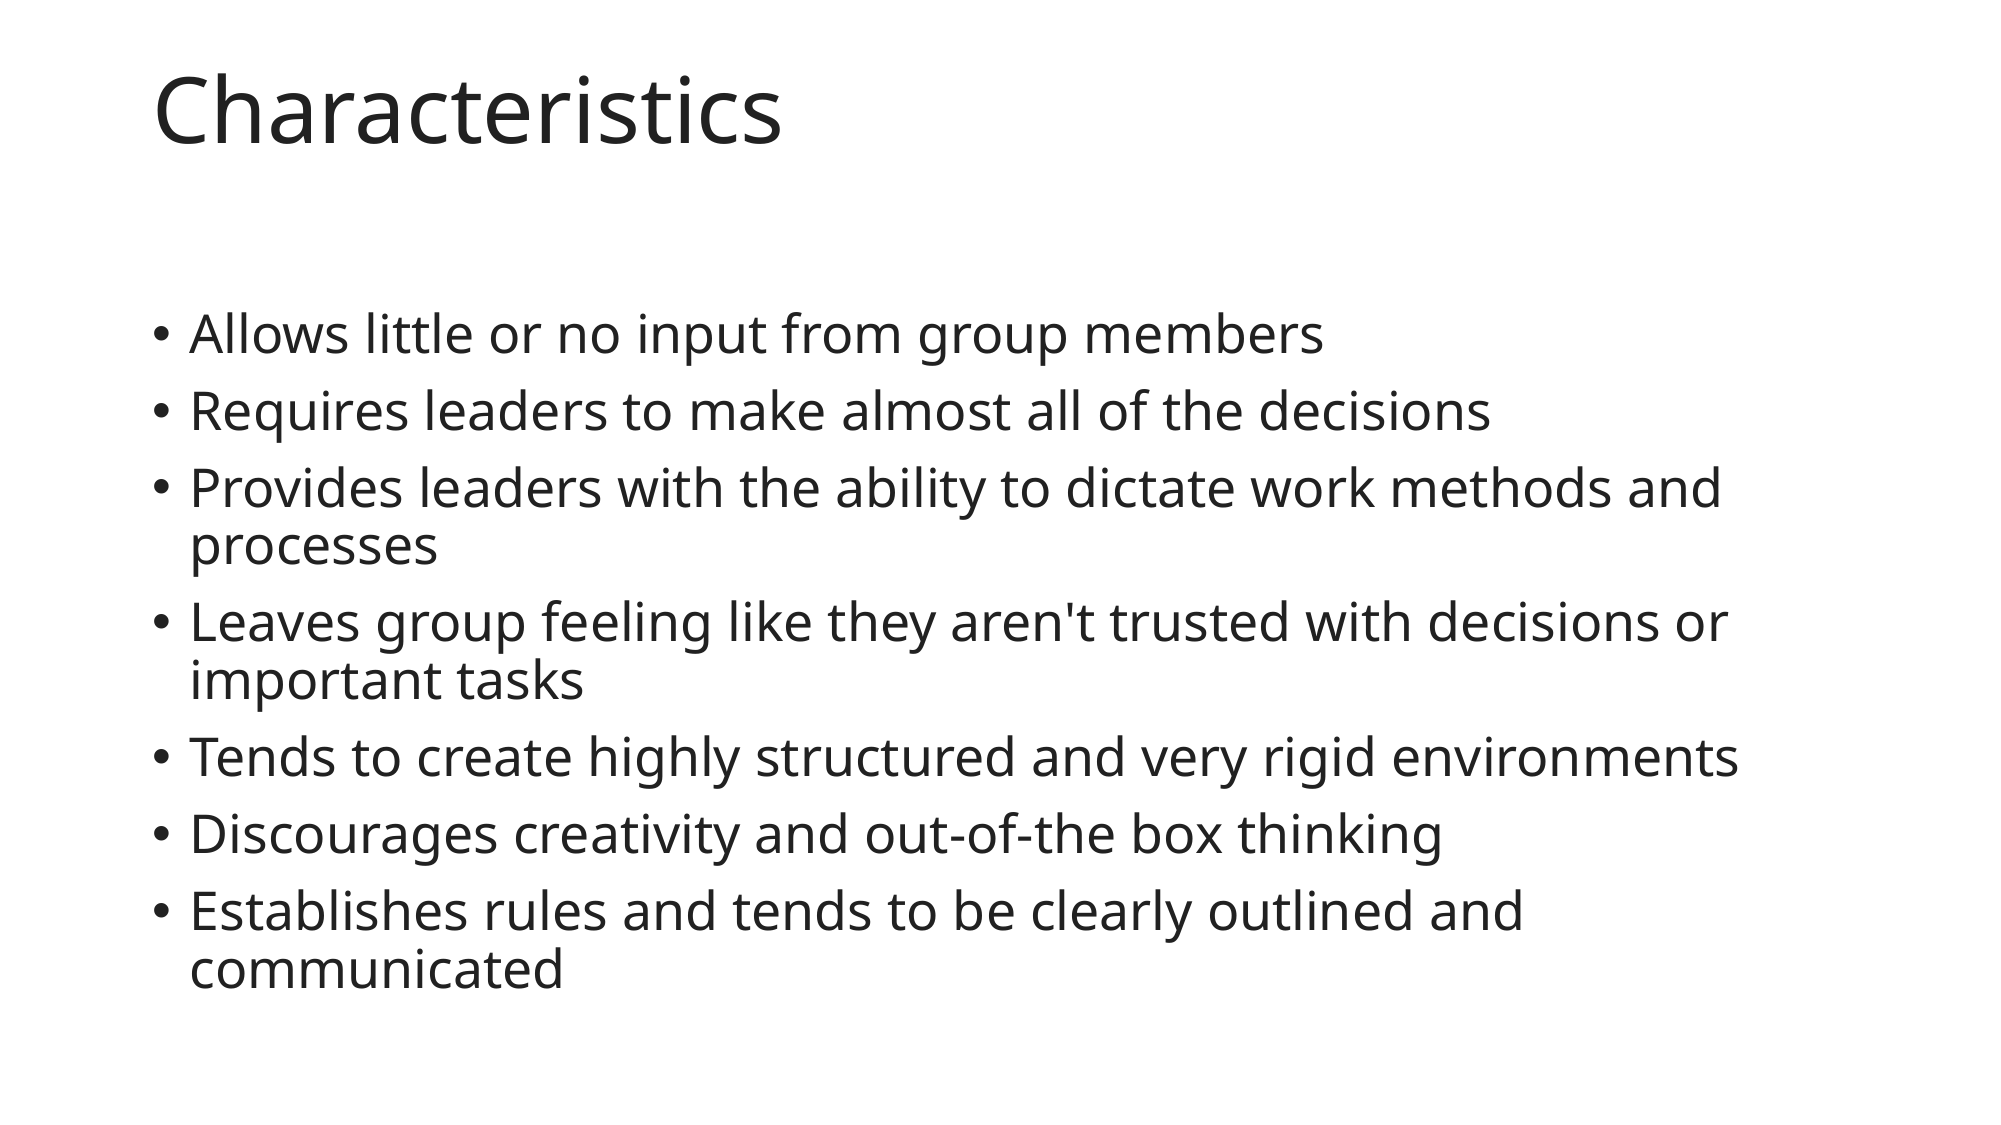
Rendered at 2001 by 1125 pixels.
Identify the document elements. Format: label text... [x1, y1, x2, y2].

title Characteristics [137, 59, 1863, 278]
list Allows little or no input from group members Requires leaders to make almost all of the decisions Provides leaders with the ability to dictate work methods and processes Leaves group feeling like they aren't trusted with decisions or important tasks Tends to create highly structured and very rigid environments Discourages creativity and out-of-the box thinking Establishes rules and tends to be clearly outlined and communicated [137, 299, 1863, 1014]
